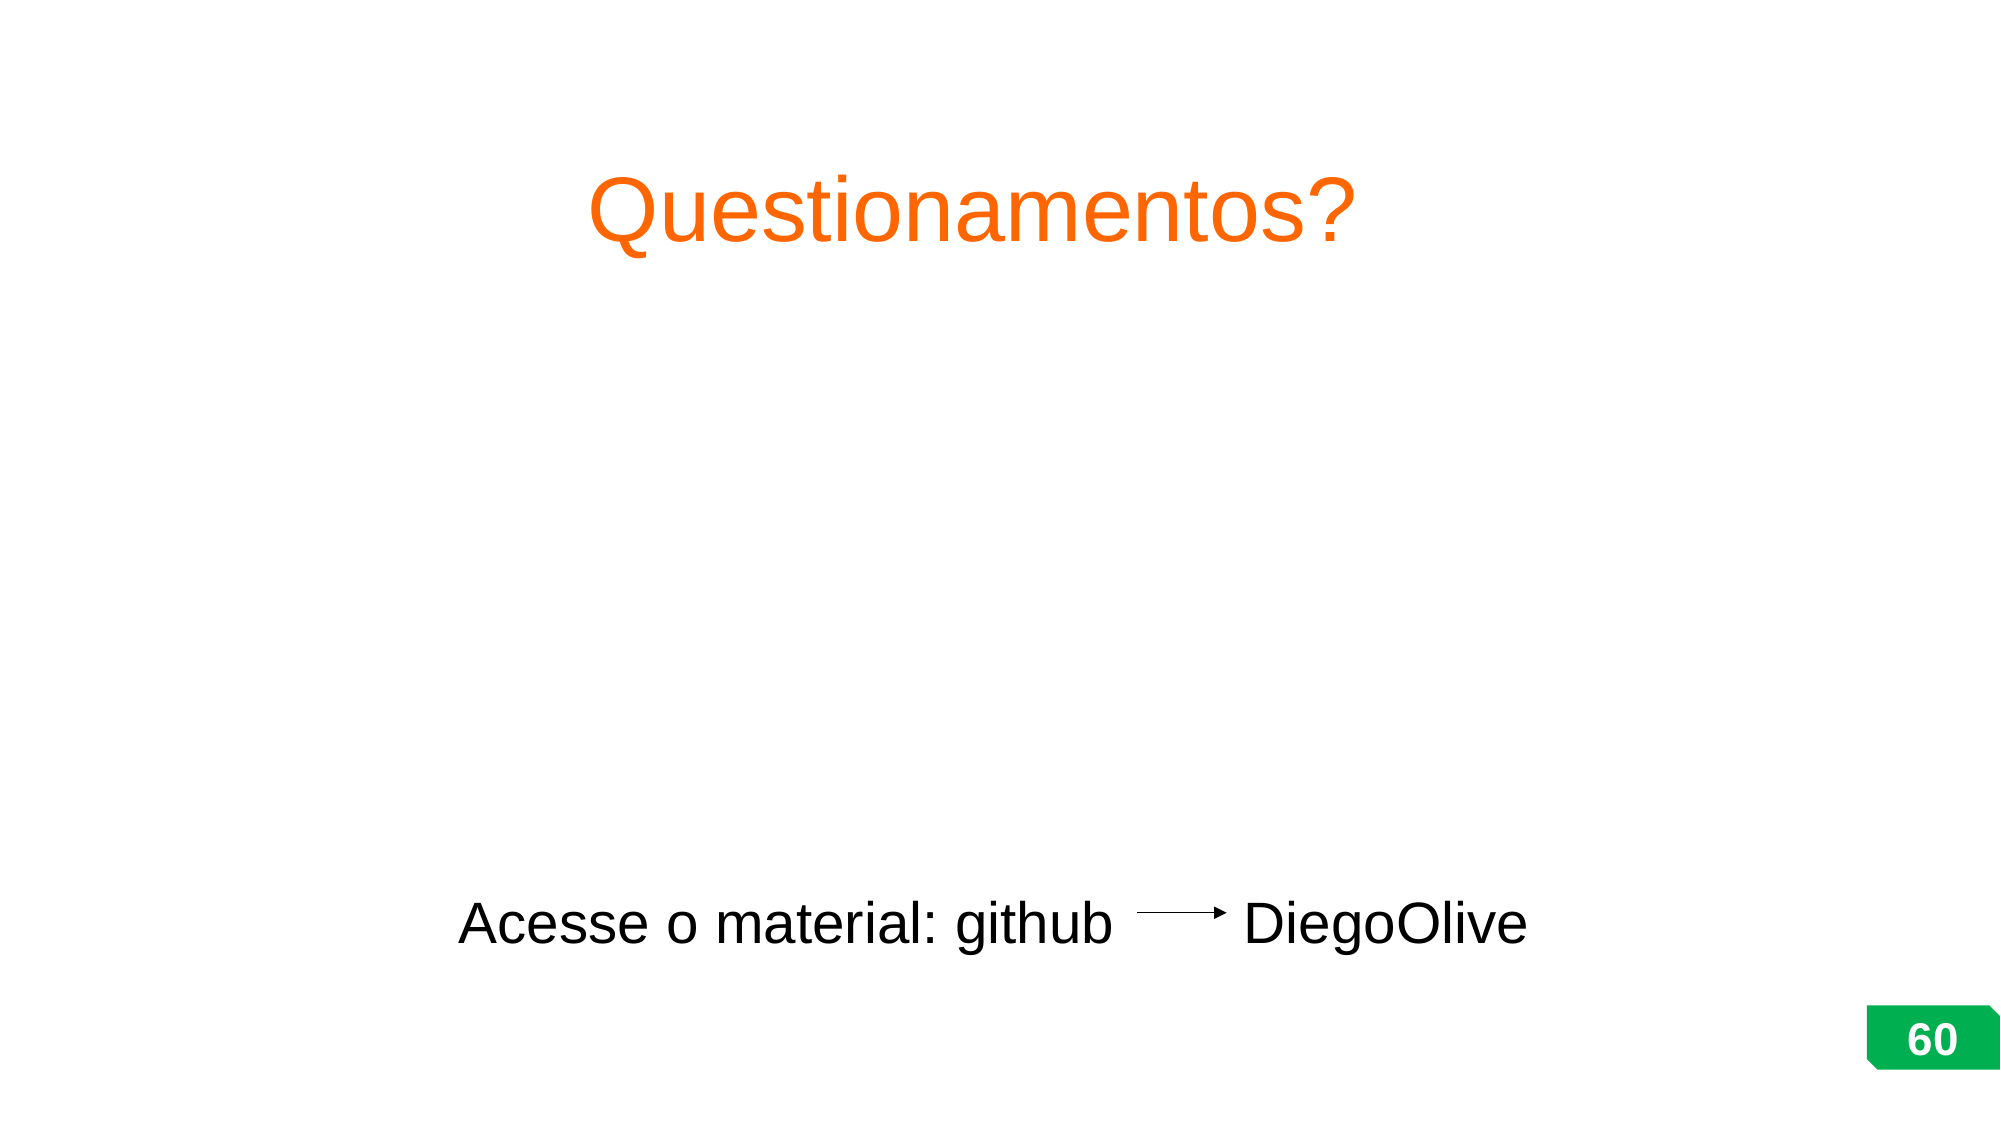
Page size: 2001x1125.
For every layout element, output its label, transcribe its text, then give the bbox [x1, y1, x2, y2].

title Questionamentos? [572, 103, 1428, 321]
list Acesse o material: github DiegoOlive [444, 843, 1556, 983]
text_box 60 [1865, 1004, 2000, 1071]
